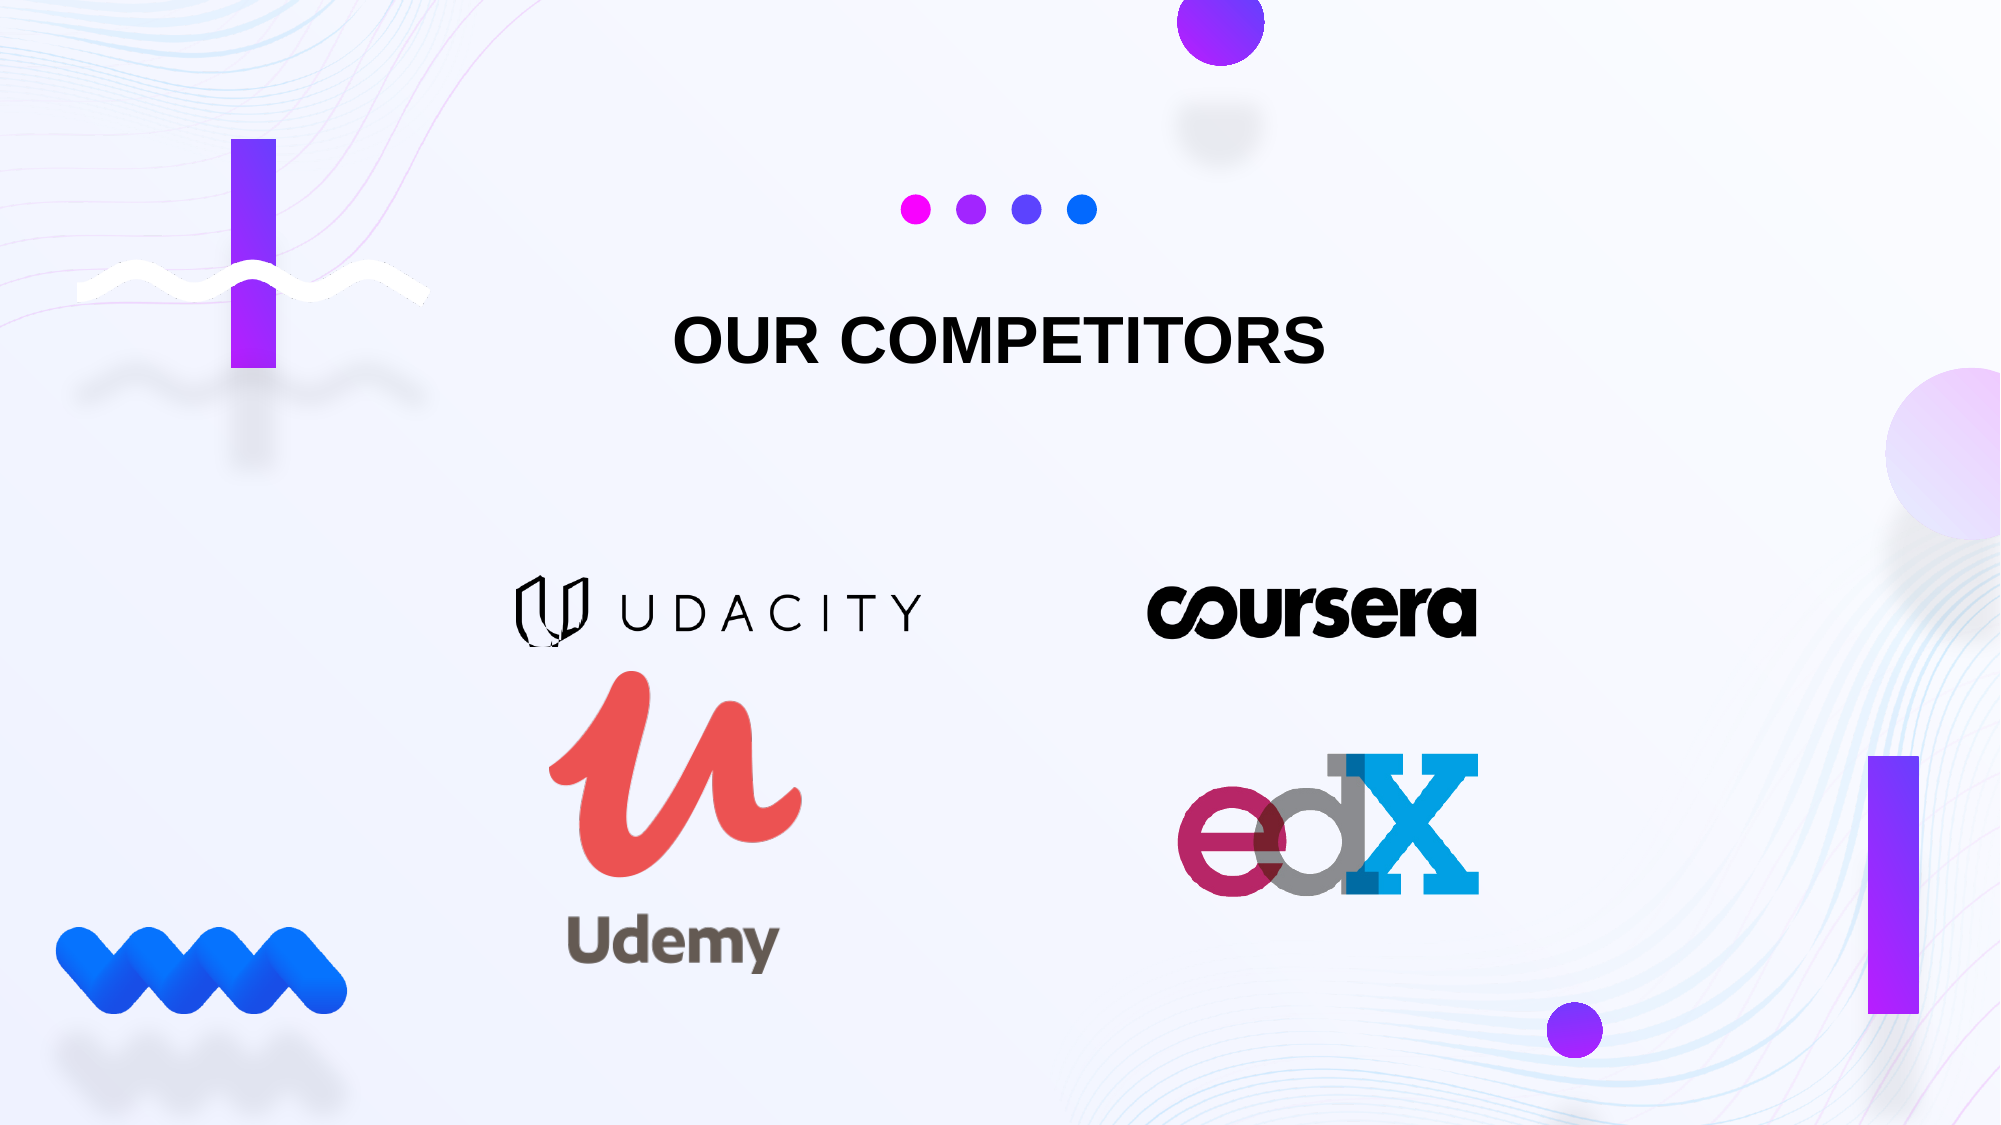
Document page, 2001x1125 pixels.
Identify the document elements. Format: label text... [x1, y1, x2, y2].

picture [543, 668, 847, 977]
text_box [1011, 194, 1042, 225]
text_box [900, 194, 931, 225]
picture [516, 575, 921, 647]
text_box [1066, 194, 1097, 225]
picture [1044, 490, 2000, 1125]
text_box [956, 194, 987, 225]
picture [0, 0, 756, 414]
picture [54, 927, 348, 1014]
text_box OUR COMPETITORS [487, 289, 1513, 384]
